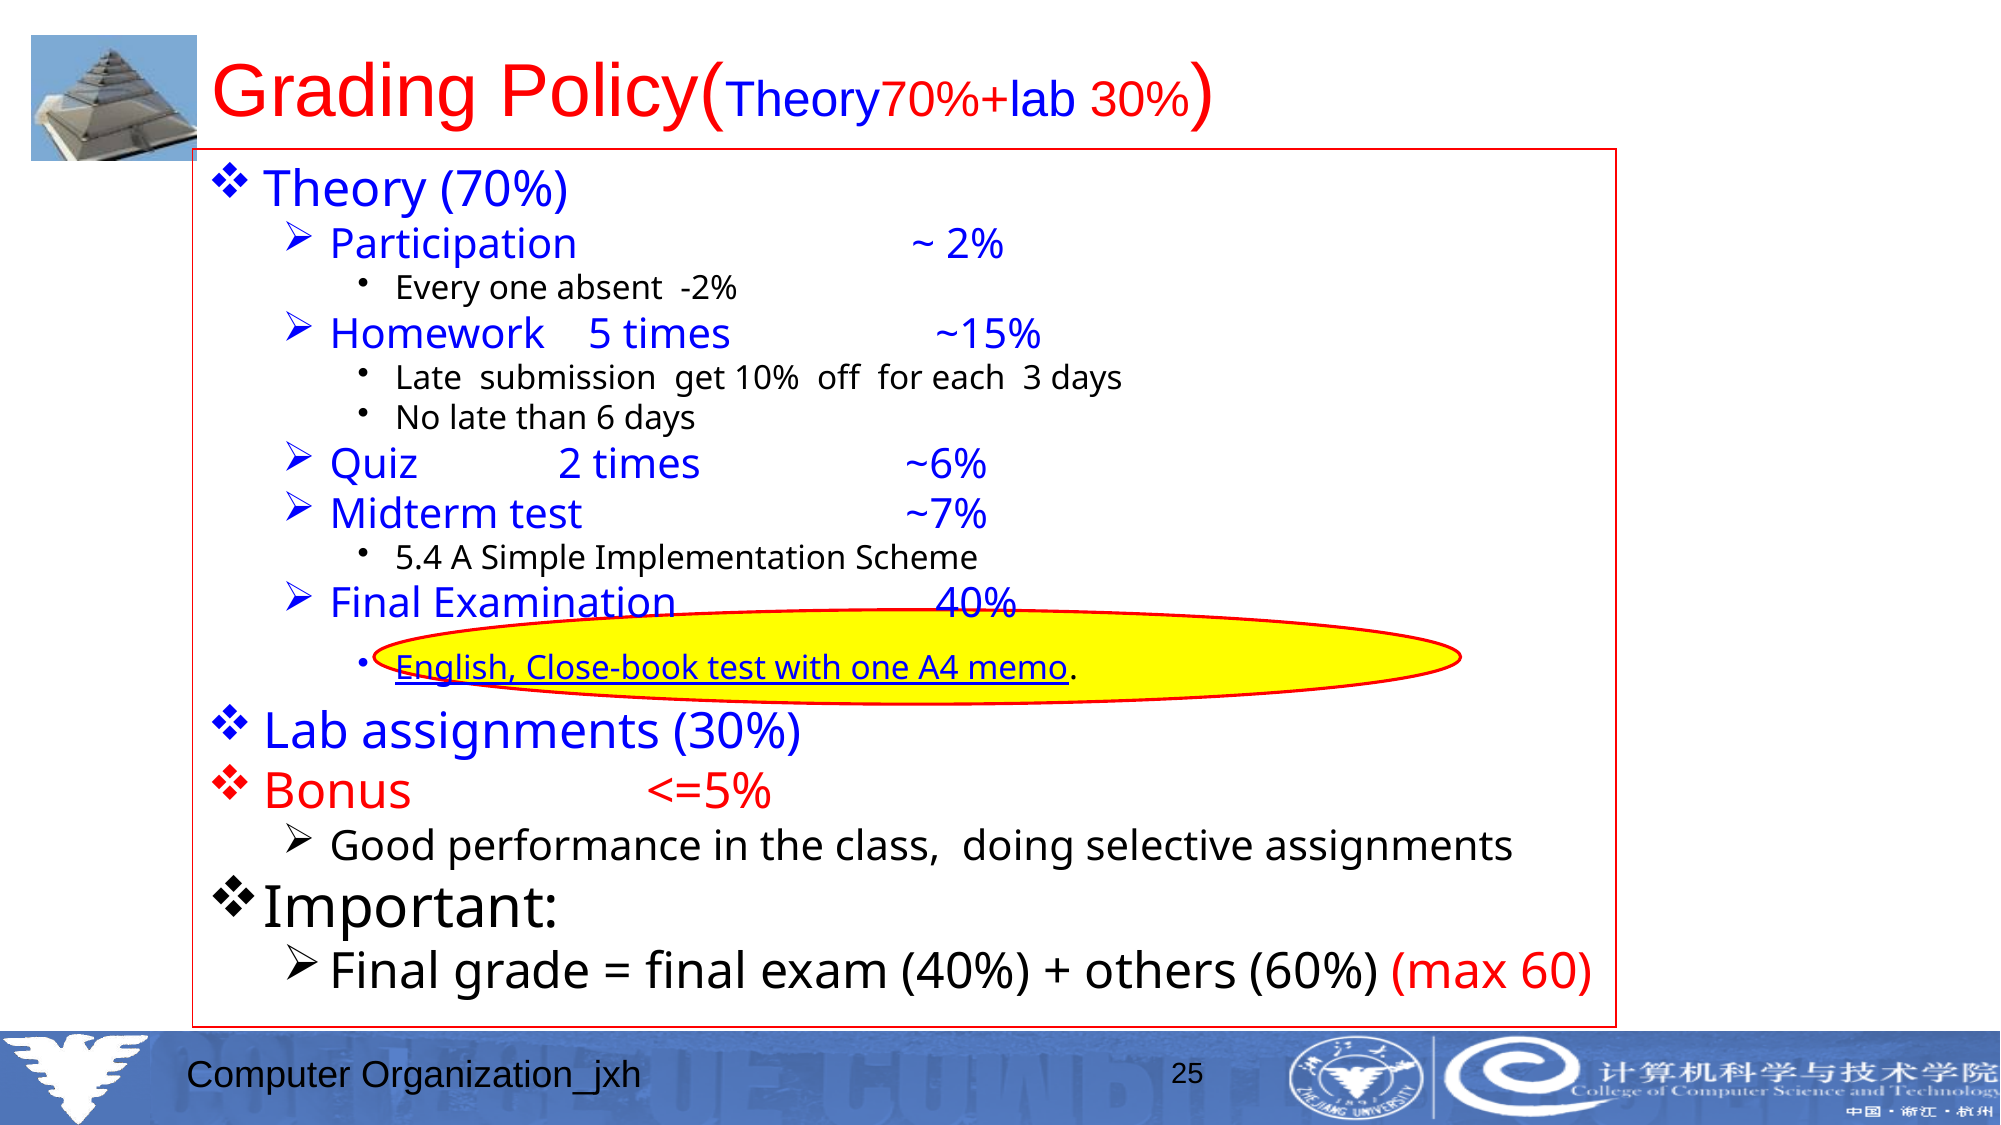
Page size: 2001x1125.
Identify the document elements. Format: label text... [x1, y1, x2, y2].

title Grading Policy(Theory70%+lab 30%) [196, 0, 1439, 148]
picture [31, 35, 196, 161]
picture [0, 1031, 2000, 1125]
list Theory (70%) Participation ~ 2% Every one absent -2% Homework 5 times ~15% Late submission get 10% off for each 3 days No late than 6 days Quiz 2 times ~6% Midterm test ~7% 5.4 A Simple Implementation Scheme Final Examination 40% English, Close-book test with one A4 memo. Lab assignments (30%) Bonus <=5% Good performance in the class, doing selective assignments Important: Final grade = final exam (40%) + others (60%) (max 60) [192, 148, 1617, 1028]
